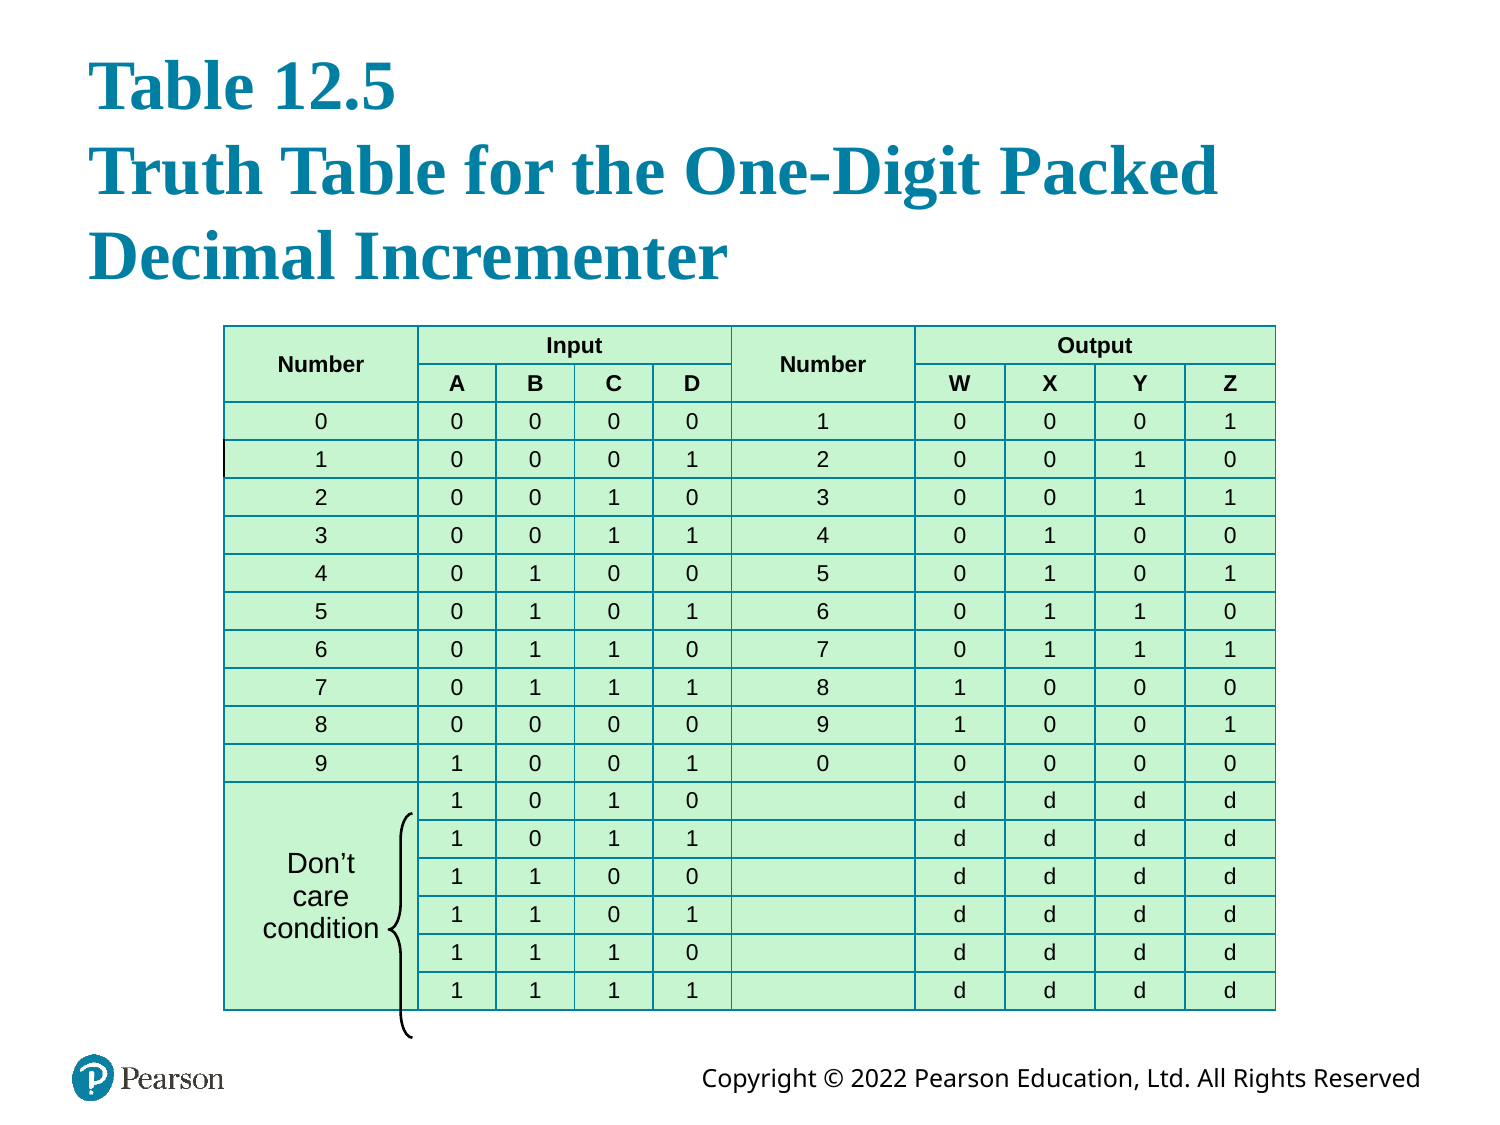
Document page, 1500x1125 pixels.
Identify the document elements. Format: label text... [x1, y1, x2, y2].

table_cell 0 [916, 441, 1004, 477]
table_cell 1 [497, 669, 574, 705]
table_cell 0 [497, 783, 574, 819]
table_cell 1 [1186, 555, 1275, 591]
table_cell 9 [732, 707, 914, 743]
table_cell 0 [419, 555, 495, 591]
table_cell 1 [1186, 707, 1275, 743]
table_cell d [1096, 783, 1184, 819]
table_cell 0 [497, 479, 574, 515]
table_cell 1 [916, 707, 1004, 743]
title Table 12.5 Truth Table for the One-Digit Packed Decimal Incrementer [73, 39, 1424, 309]
table_cell d [1006, 935, 1094, 971]
table_cell d [1186, 859, 1275, 895]
table_cell 0 [1006, 403, 1094, 439]
table_cell 0 [1006, 669, 1094, 705]
table_cell 0 [1096, 555, 1184, 591]
table_header Number [225, 327, 417, 401]
table_cell 7 [732, 631, 914, 667]
table_cell d [916, 897, 1004, 933]
table_cell 0 [225, 403, 417, 439]
table_cell 4 [225, 555, 417, 591]
table_cell 0 [916, 745, 1004, 781]
table_cell B [497, 365, 574, 401]
table_cell 1 [654, 745, 731, 781]
table_cell D [654, 365, 731, 401]
table_cell 0 [419, 669, 495, 705]
table_cell 0 [497, 441, 574, 477]
table_cell 1 [1186, 631, 1275, 667]
table_cell 0 [732, 745, 914, 781]
table_cell 0 [1006, 479, 1094, 515]
table_cell 1 [419, 859, 495, 895]
table_cell 0 [497, 517, 574, 553]
table_cell 0 [916, 479, 1004, 515]
table_cell 0 [916, 517, 1004, 553]
table_cell 1 [1006, 555, 1094, 591]
table_cell 0 [575, 897, 652, 933]
table_cell 8 [732, 669, 914, 705]
picture [72, 1054, 88, 1070]
table_cell 0 [1006, 745, 1094, 781]
table_cell 1 [732, 403, 914, 439]
picture [81, 1063, 106, 1088]
table_cell 1 [1186, 479, 1275, 515]
table_cell d [1096, 897, 1184, 933]
table_cell 0 [419, 593, 495, 629]
table_cell 0 [654, 935, 731, 971]
table_cell 0 [575, 859, 652, 895]
table_cell d [1186, 935, 1275, 971]
picture [99, 1054, 224, 1101]
table_cell d [1096, 821, 1184, 857]
table_cell 1 [419, 935, 495, 971]
table_cell 7 [225, 669, 417, 705]
table_cell d [1186, 821, 1275, 857]
table_cell [732, 897, 914, 933]
table_cell 0 [575, 403, 652, 439]
table_cell 0 [1096, 403, 1184, 439]
table_cell 1 [575, 973, 652, 1009]
table_header Output [916, 327, 1275, 363]
table_cell 1 [1006, 631, 1094, 667]
table_cell 0 [575, 593, 652, 629]
table_cell d [1186, 973, 1275, 1009]
table_cell d [916, 935, 1004, 971]
table_cell 0 [1186, 441, 1275, 477]
table_cell 1 [1006, 593, 1094, 629]
table_cell d [1096, 859, 1184, 895]
table_cell 3 [225, 517, 417, 553]
table_cell 0 [654, 479, 731, 515]
table_cell 0 [654, 555, 731, 591]
table_cell 1 [419, 821, 495, 857]
table_header Number [732, 327, 914, 401]
table_cell 0 [497, 821, 574, 857]
table_cell 0 [1096, 707, 1184, 743]
table_cell 5 [732, 555, 914, 591]
table_cell 1 [225, 441, 417, 477]
table_cell 0 [1186, 669, 1275, 705]
table_cell Z [1186, 365, 1275, 401]
table_cell 0 [654, 631, 731, 667]
table_cell 0 [654, 403, 731, 439]
table_cell 1 [654, 517, 731, 553]
table_cell 0 [916, 593, 1004, 629]
table_cell 1 [419, 973, 495, 1009]
table_cell 0 [497, 403, 574, 439]
table_cell 0 [1006, 441, 1094, 477]
table_cell 0 [575, 441, 652, 477]
table_cell 0 [654, 859, 731, 895]
table_cell d [916, 783, 1004, 819]
table_cell 1 [497, 859, 574, 895]
table_cell 0 [419, 631, 495, 667]
table_cell 0 [1096, 669, 1184, 705]
table_cell 1 [654, 973, 731, 1009]
table_cell Y [1096, 365, 1184, 401]
table_cell [732, 973, 914, 1009]
table_cell 0 [916, 555, 1004, 591]
table_cell 5 [225, 593, 417, 629]
table_cell 0 [1096, 517, 1184, 553]
table_cell 3 [732, 479, 914, 515]
table_cell 1 [1096, 631, 1184, 667]
table_cell d [1006, 973, 1094, 1009]
table_cell 1 [497, 593, 574, 629]
table_cell A [419, 365, 495, 401]
table_cell 1 [654, 821, 731, 857]
table_cell d [916, 973, 1004, 1009]
table_header Input [419, 327, 731, 363]
table_cell d [1006, 821, 1094, 857]
table_cell 1 [497, 973, 574, 1009]
table_cell 1 [419, 897, 495, 933]
table_cell d [1006, 783, 1094, 819]
table_cell 0 [419, 403, 495, 439]
table_cell d [916, 859, 1004, 895]
table_cell 0 [1186, 517, 1275, 553]
table_cell 1 [497, 555, 574, 591]
table_cell 0 [654, 707, 731, 743]
table_cell 1 [497, 897, 574, 933]
table_cell 0 [1186, 593, 1275, 629]
picture [72, 1088, 82, 1101]
table_cell 0 [654, 783, 731, 819]
table_cell 1 [575, 517, 652, 553]
table_cell 1 [419, 783, 495, 819]
table_cell 1 [575, 783, 652, 819]
table_cell 0 [1096, 745, 1184, 781]
table_cell 2 [732, 441, 914, 477]
table_cell 6 [225, 631, 417, 667]
table_cell 1 [916, 669, 1004, 705]
text_box [388, 812, 413, 1039]
table_cell 1 [497, 631, 574, 667]
table_cell 1 [1006, 517, 1094, 553]
table_cell 0 [916, 403, 1004, 439]
table_cell 1 [1186, 403, 1275, 439]
table_cell 0 [916, 631, 1004, 667]
table_cell 0 [575, 555, 652, 591]
table_cell 1 [575, 479, 652, 515]
table_cell 0 [419, 479, 495, 515]
table_cell d [1096, 935, 1184, 971]
table_cell 1 [497, 935, 574, 971]
table_cell d [1006, 859, 1094, 895]
table_cell 0 [575, 745, 652, 781]
table_cell 0 [1006, 707, 1094, 743]
table_cell 0 [497, 707, 574, 743]
table_cell d [1186, 897, 1275, 933]
table_cell 0 [497, 745, 574, 781]
table_cell [732, 821, 914, 857]
table_cell d [1096, 973, 1184, 1009]
table_cell 1 [654, 897, 731, 933]
table_cell 0 [419, 441, 495, 477]
table_cell 1 [654, 593, 731, 629]
table_cell 1 [1096, 593, 1184, 629]
table_cell 1 [654, 441, 731, 477]
table_cell 9 [225, 745, 417, 781]
table_cell Don’t care condition [225, 783, 417, 1009]
table_cell [732, 935, 914, 971]
table_cell 1 [1096, 441, 1184, 477]
table_cell d [916, 821, 1004, 857]
table_cell 4 [732, 517, 914, 553]
table_cell 1 [575, 669, 652, 705]
table_cell d [1186, 783, 1275, 819]
table_cell [732, 783, 914, 819]
table_cell 1 [419, 745, 495, 781]
table_cell 0 [419, 707, 495, 743]
table_cell C [575, 365, 652, 401]
table_cell 8 [225, 707, 417, 743]
table_cell 0 [1186, 745, 1275, 781]
table_cell 6 [732, 593, 914, 629]
table_cell 0 [575, 707, 652, 743]
table_cell 1 [575, 821, 652, 857]
table_cell X [1006, 365, 1094, 401]
table_cell 1 [654, 669, 731, 705]
table_cell 2 [225, 479, 417, 515]
table_cell [732, 859, 914, 895]
table_cell d [1006, 897, 1094, 933]
table_cell 1 [575, 935, 652, 971]
table_cell W [916, 365, 1004, 401]
table_cell 0 [419, 517, 495, 553]
table_cell 1 [575, 631, 652, 667]
table_cell 1 [1096, 479, 1184, 515]
